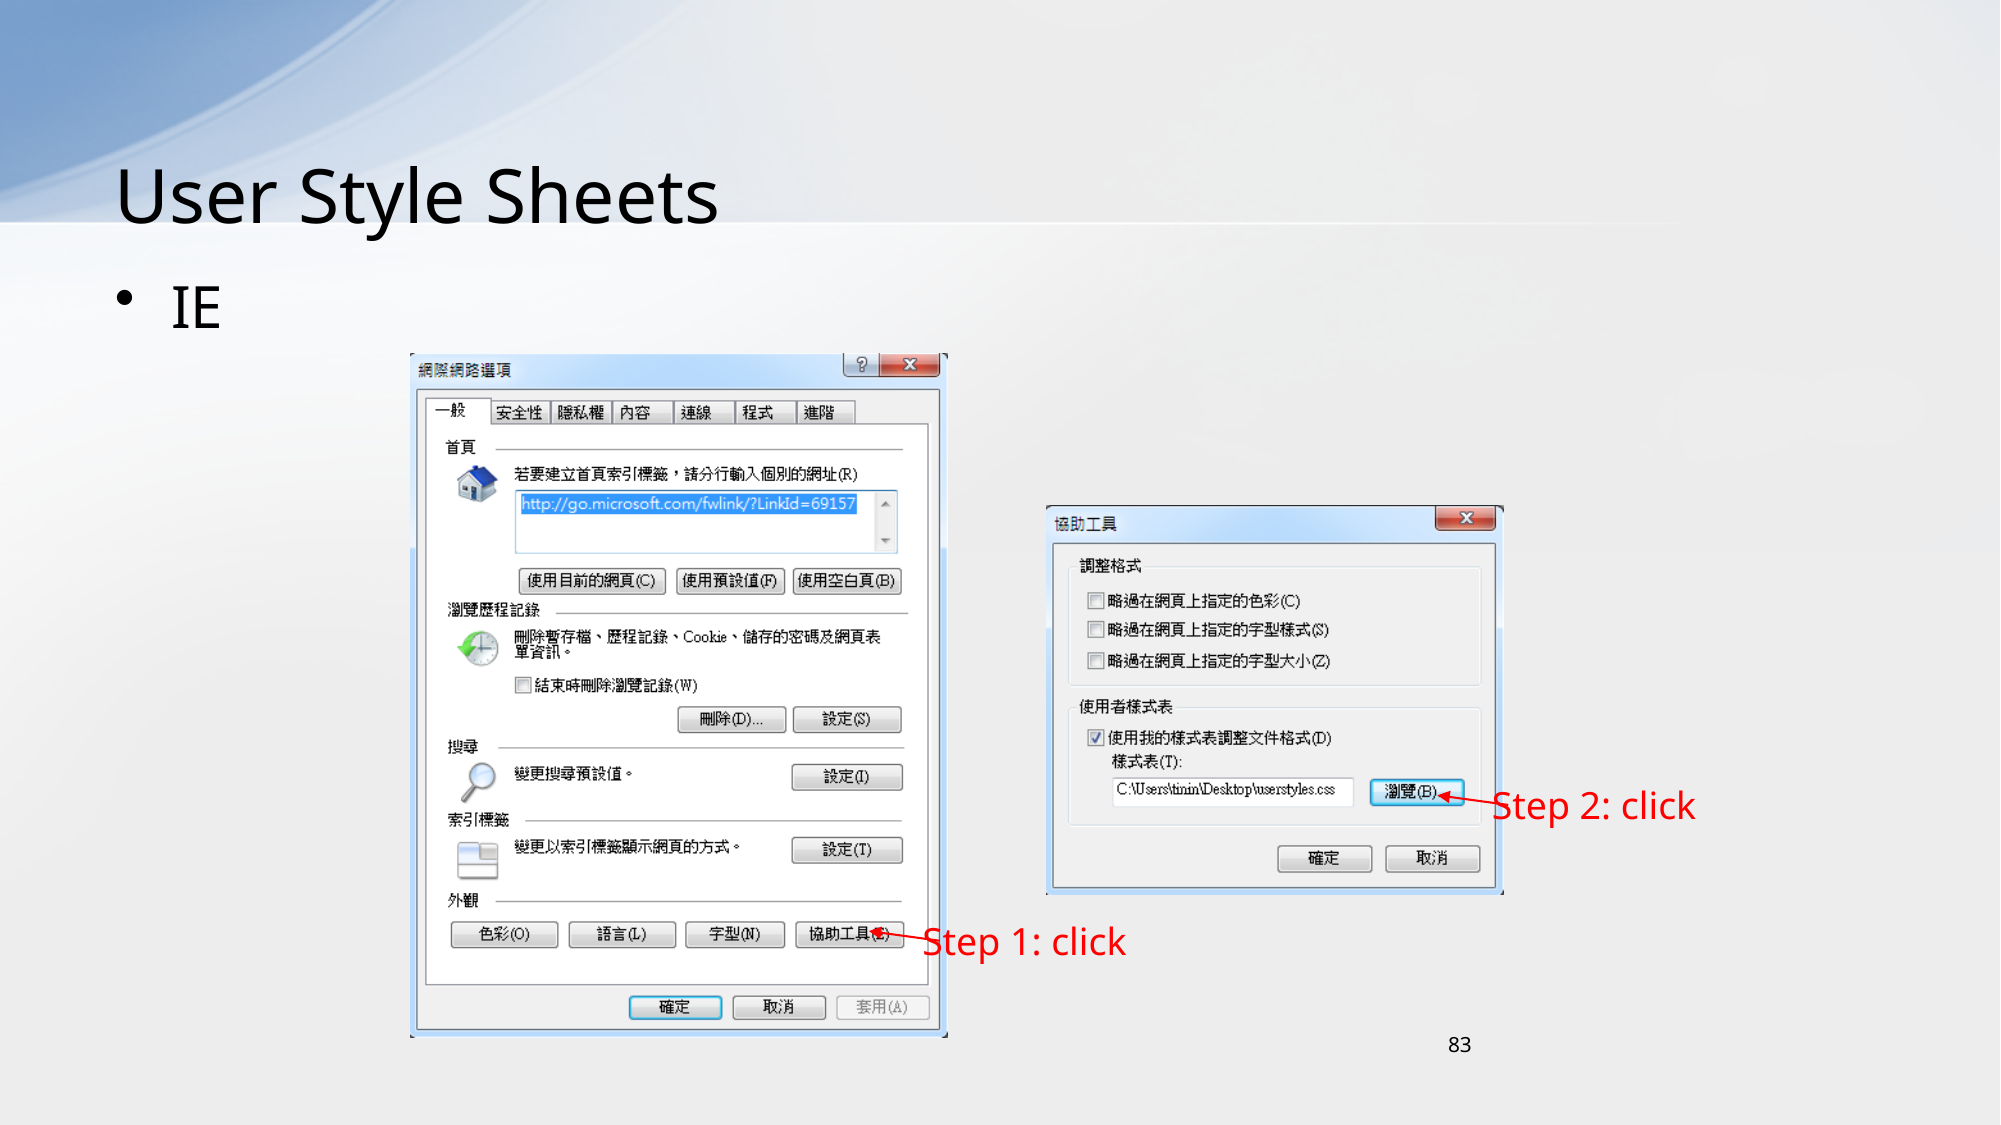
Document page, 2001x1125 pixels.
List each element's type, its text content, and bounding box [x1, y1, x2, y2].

picture [0, 0, 2000, 1125]
title User Style Sheets [99, 58, 1900, 247]
list IE [99, 262, 1900, 1005]
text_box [868, 930, 941, 942]
slide_number 83 [1433, 1024, 1900, 1103]
text_box Step 2: click [1511, 774, 1712, 835]
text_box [1436, 794, 1509, 806]
text_box Step 1: click [955, 910, 1142, 971]
